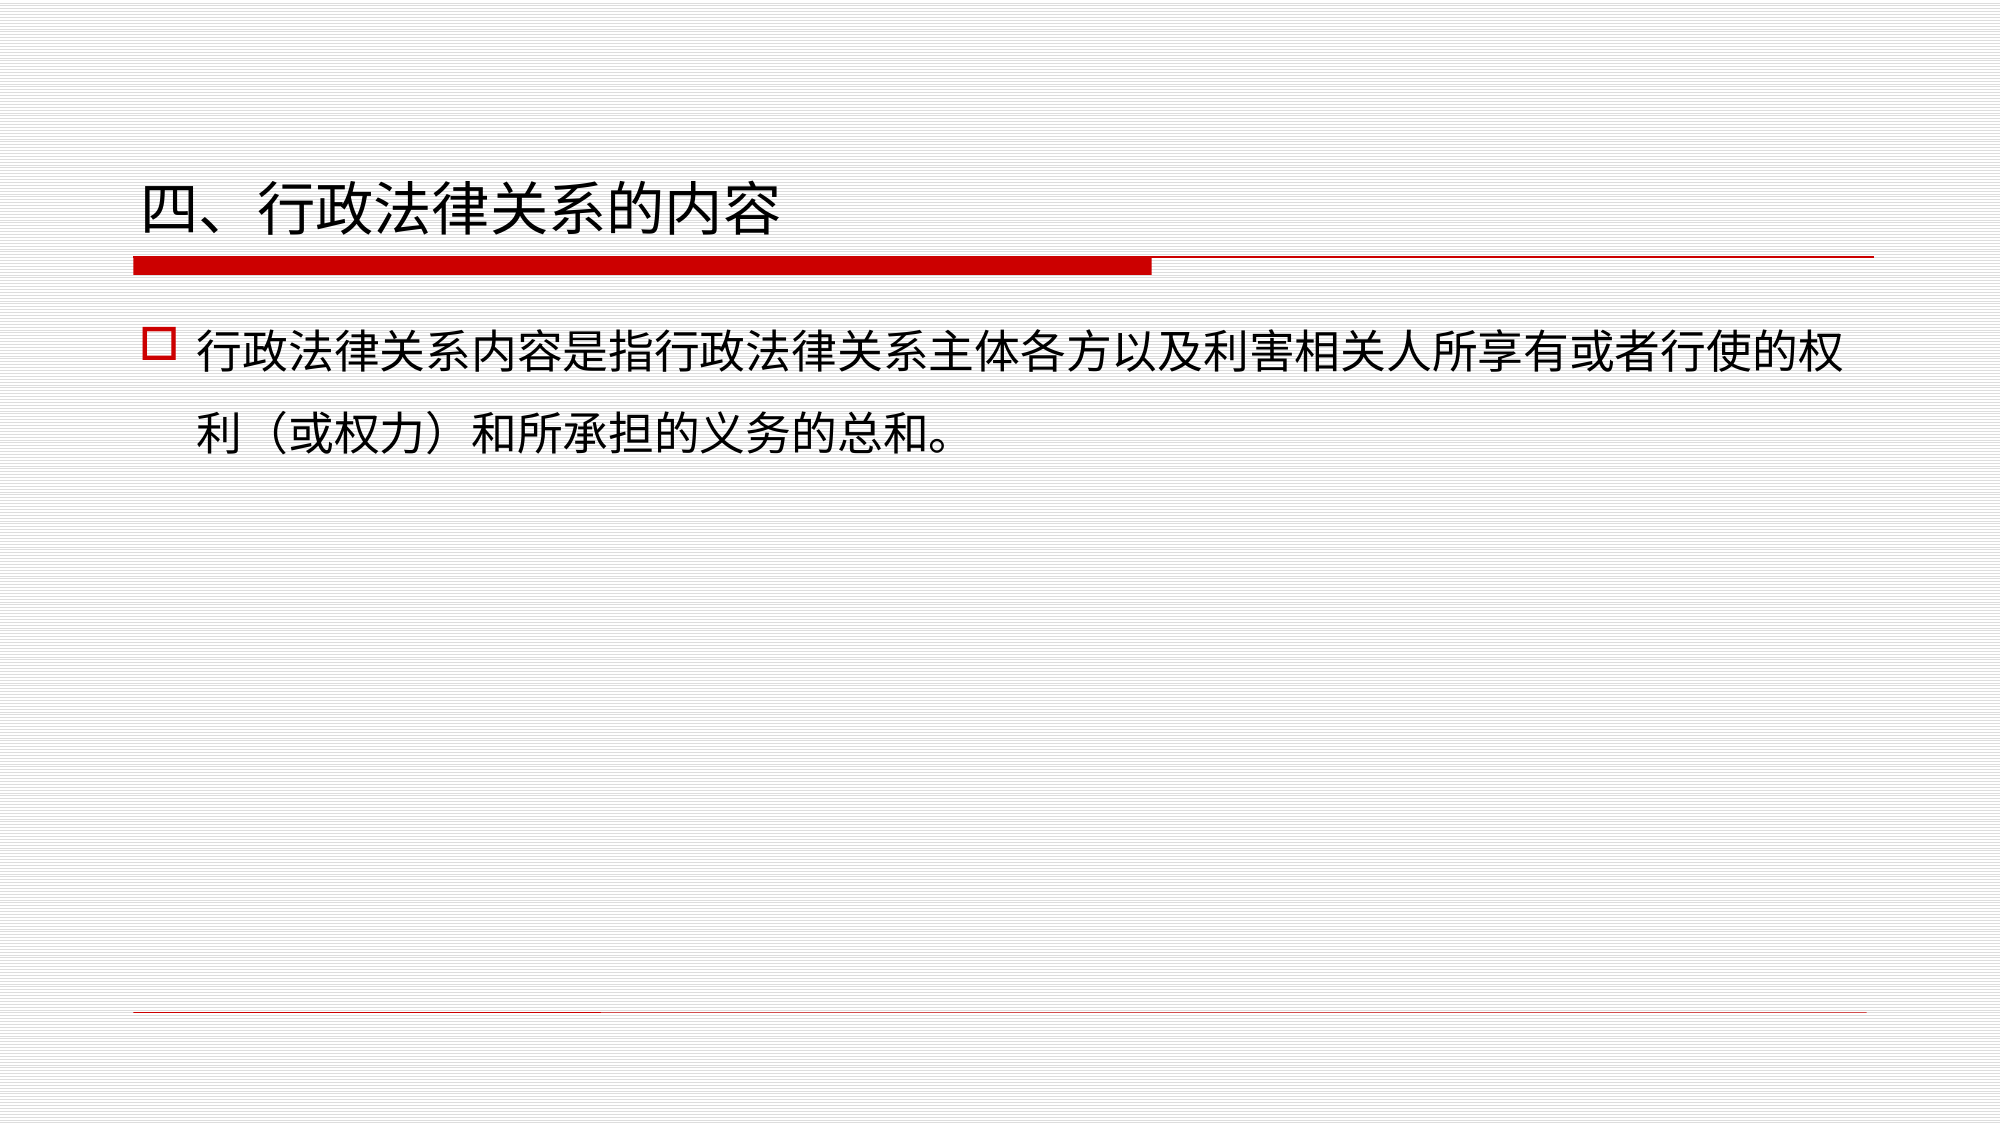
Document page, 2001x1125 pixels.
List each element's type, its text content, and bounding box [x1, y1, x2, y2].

title 四、行政法律关系的内容 [125, 49, 1876, 250]
list 行政法律关系内容是指行政法律关系主体各方以及利害相关人所享有或者行使的权利（或权力）和所承担的义务的总和。 [123, 287, 1875, 988]
